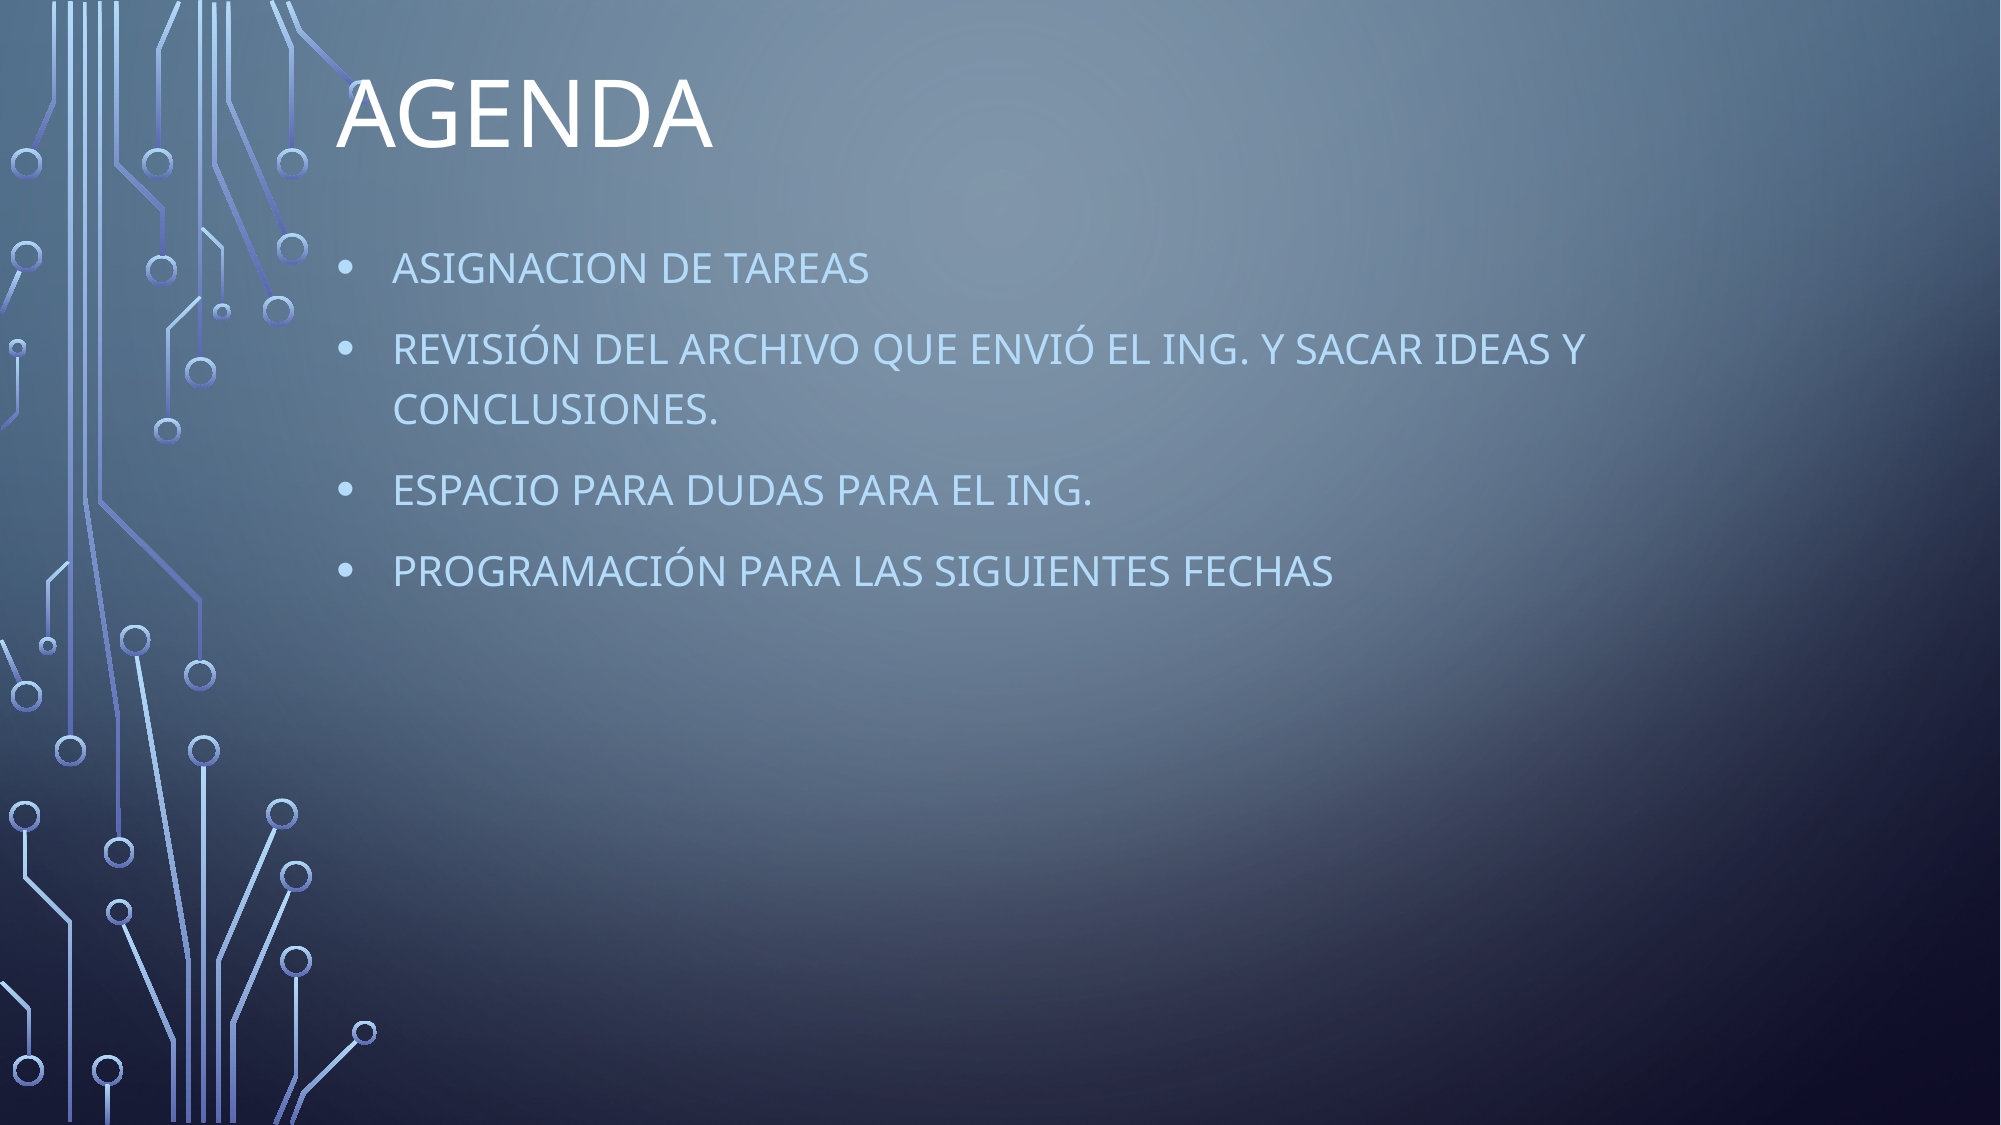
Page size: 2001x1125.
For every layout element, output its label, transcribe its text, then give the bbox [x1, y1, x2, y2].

subtitle ASIGNACION DE TAREAS Revisión del archivo que envió el Ing. y sacar ideas y conclusiones. Espacio para dudas para el ing. Programación para las siguientes fechas [321, 224, 1866, 770]
title agenda [321, 59, 1764, 176]
